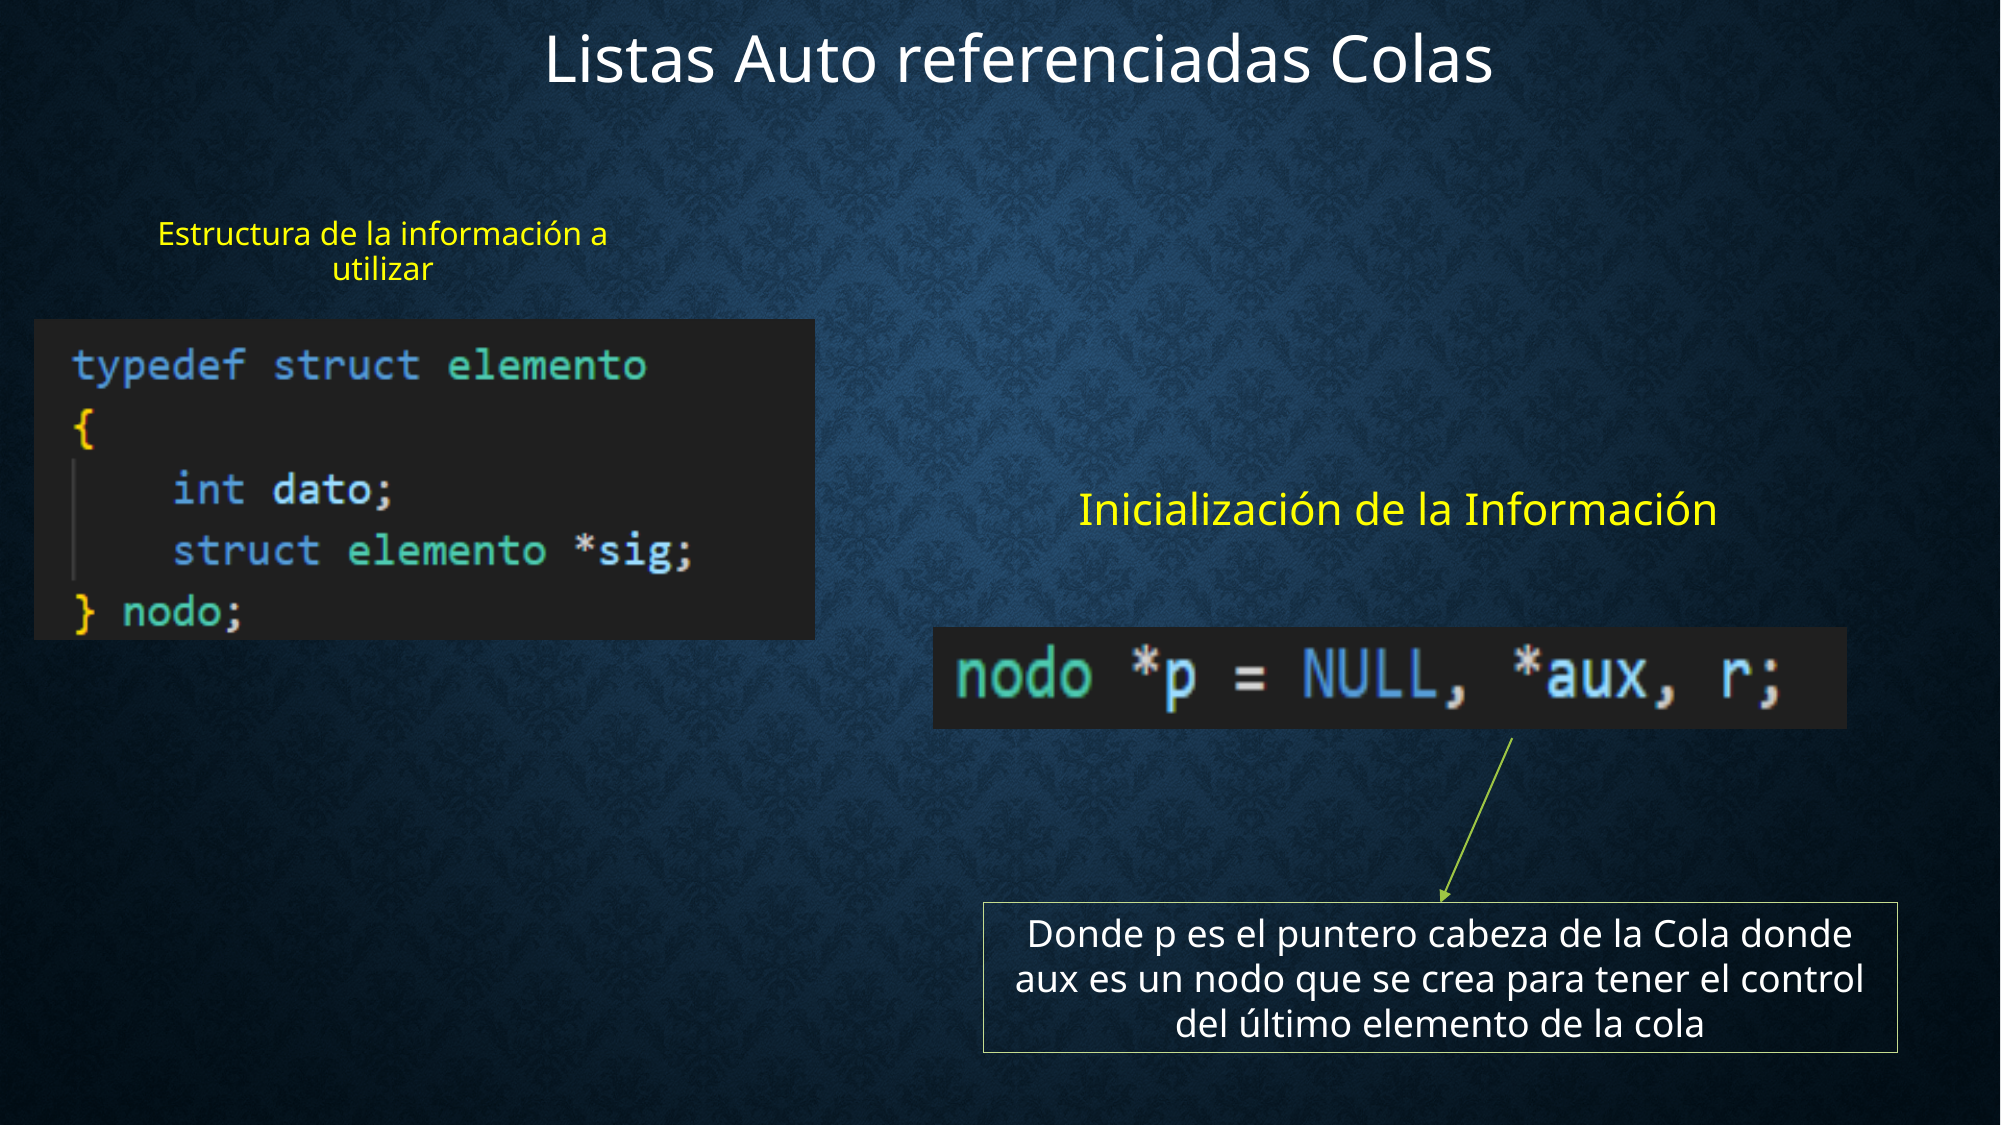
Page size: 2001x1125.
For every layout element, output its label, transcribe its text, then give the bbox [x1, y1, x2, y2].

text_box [1439, 741, 1513, 904]
text_box Estructura de la información a utilizar [90, 210, 676, 295]
text_box Donde p es el puntero cabeza de la Cola donde aux es un nodo que se crea para tener el control del último elemento de la cola [983, 902, 1898, 1053]
picture [932, 626, 1848, 730]
picture [33, 318, 816, 641]
text_box Listas Auto referenciadas Colas [516, 19, 1523, 121]
text_box Inicialización de la Información [1048, 479, 1750, 582]
